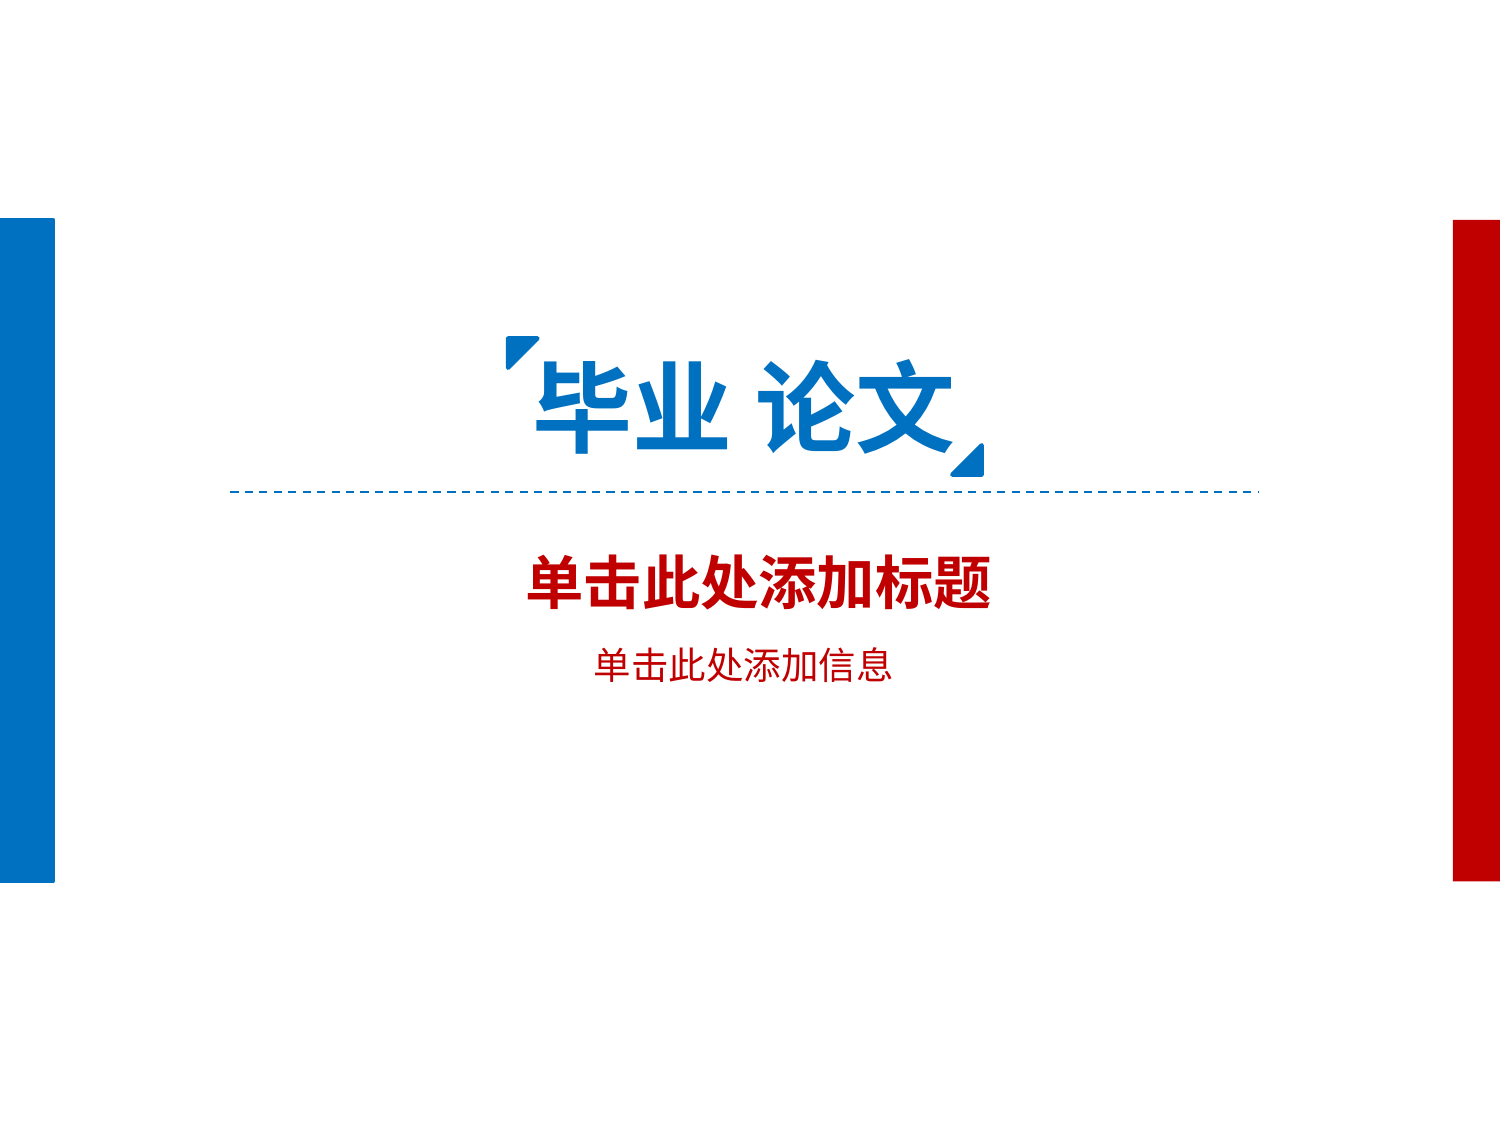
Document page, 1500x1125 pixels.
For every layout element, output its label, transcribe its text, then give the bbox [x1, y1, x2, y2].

text_box 单击此处添加信息 [579, 634, 909, 695]
text_box [950, 443, 984, 477]
text_box 单击此处添加标题 [510, 538, 1007, 624]
text_box 毕业 论文 [517, 338, 971, 474]
text_box [505, 336, 540, 370]
